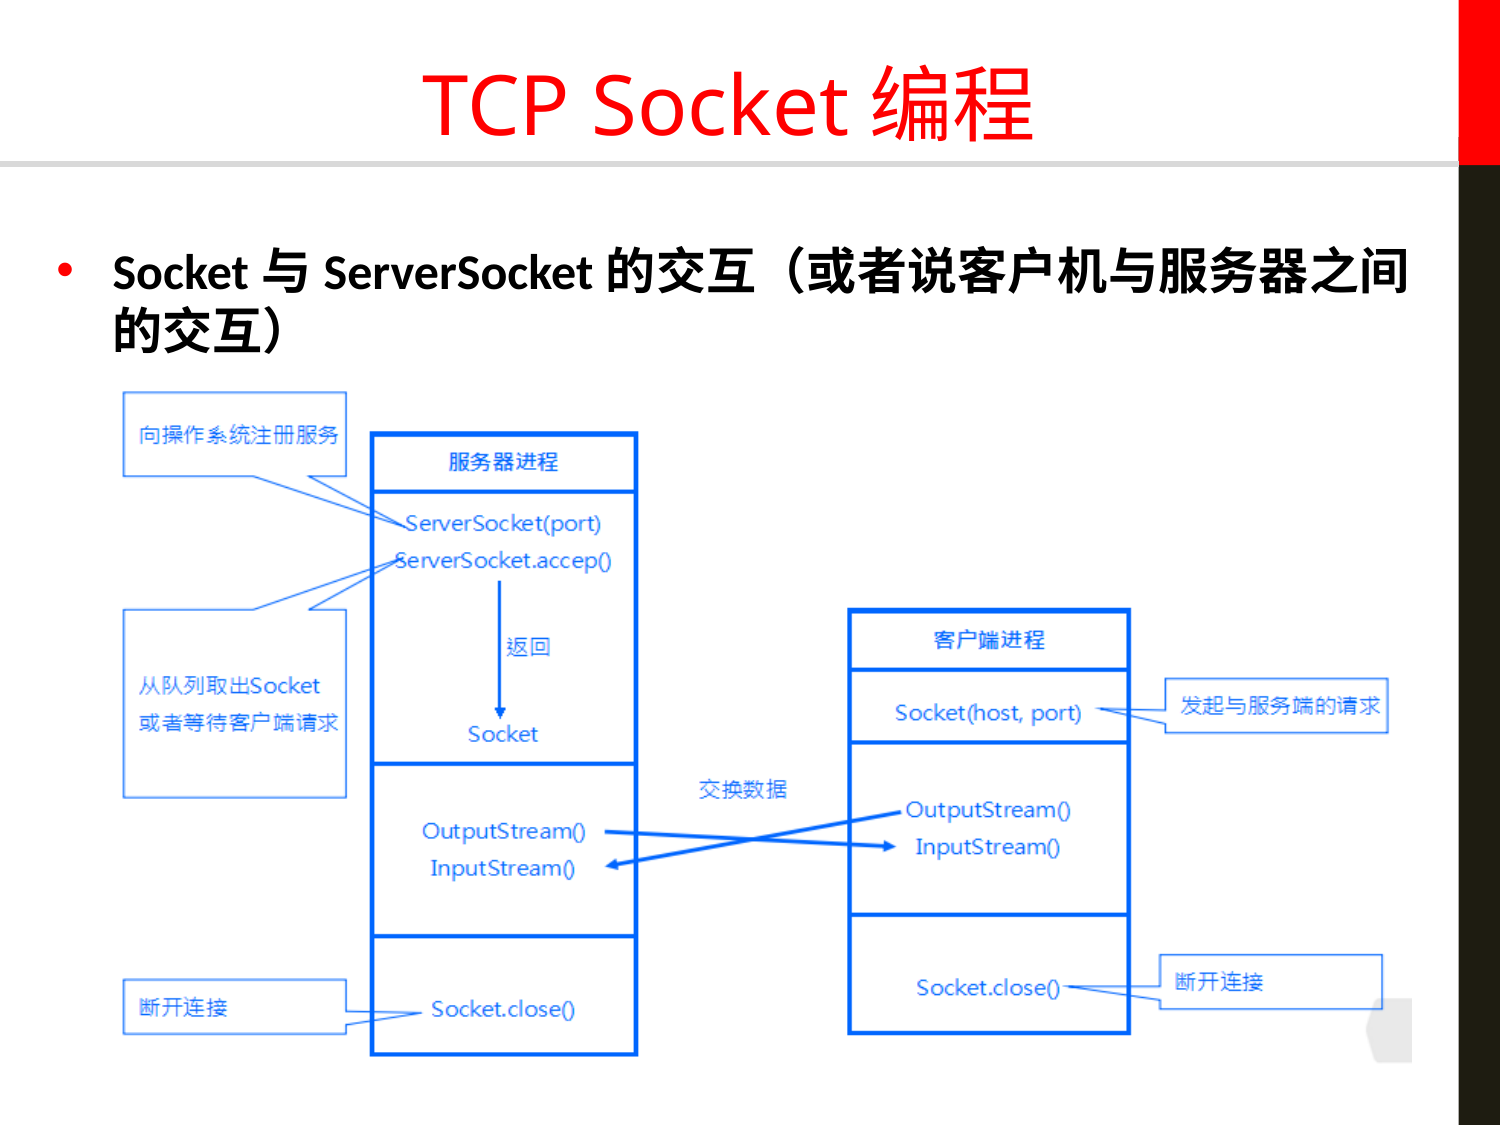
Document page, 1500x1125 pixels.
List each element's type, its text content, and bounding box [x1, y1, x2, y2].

list Socket与ServerSocket的交互（或者说客户机与服务器之间的交互） [41, 231, 1425, 1059]
picture [100, 373, 1412, 1071]
title TCP Socket编程 [0, 44, 1459, 161]
